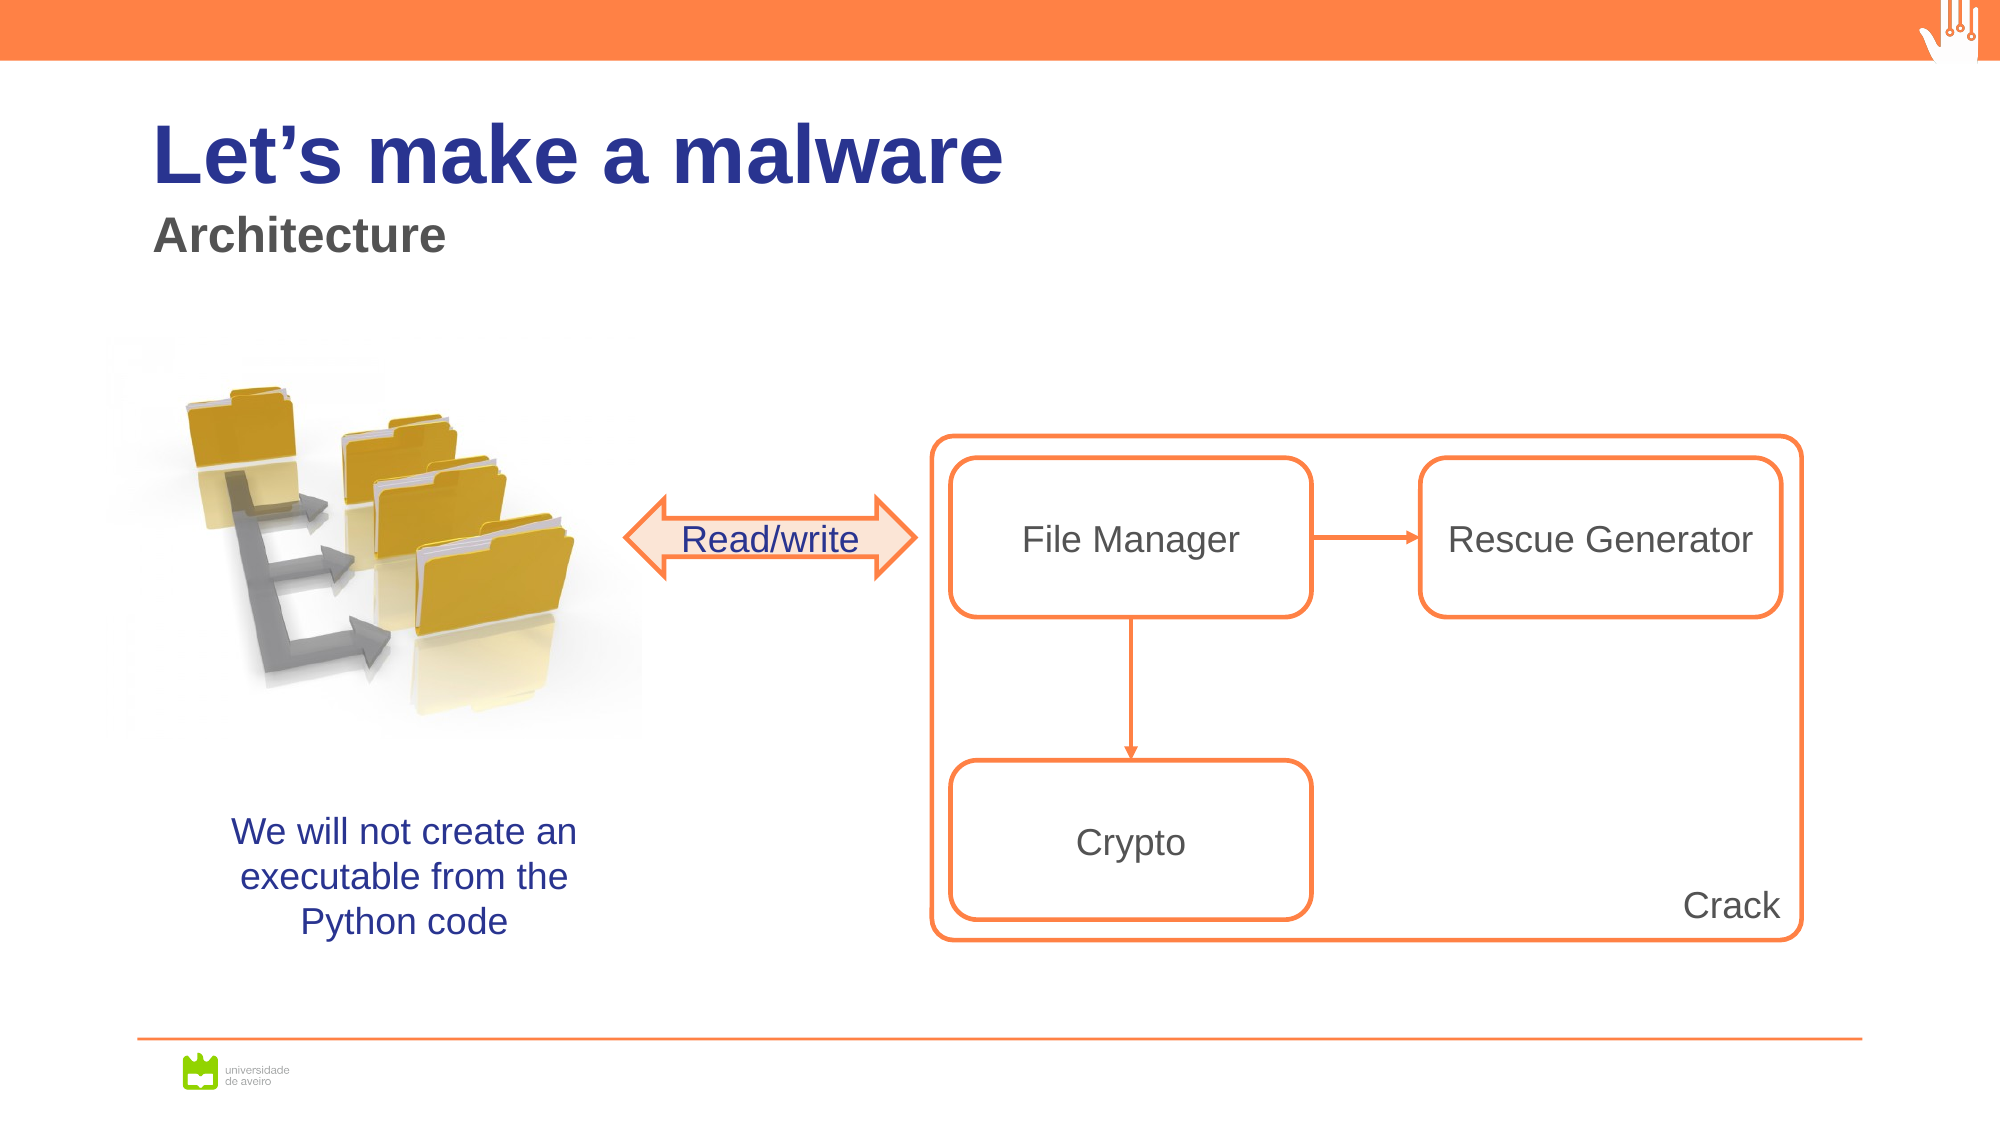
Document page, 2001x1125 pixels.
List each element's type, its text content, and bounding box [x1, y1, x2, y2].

text_box Read/write [642, 496, 917, 579]
picture [106, 337, 642, 739]
picture [1919, 0, 1979, 64]
text_box We will not create an executable from the Python code [198, 799, 611, 950]
picture [165, 1041, 307, 1107]
list Architecture [137, 201, 1835, 313]
title Let’s make a malware [137, 104, 1835, 201]
text_box Crack [930, 434, 1803, 942]
